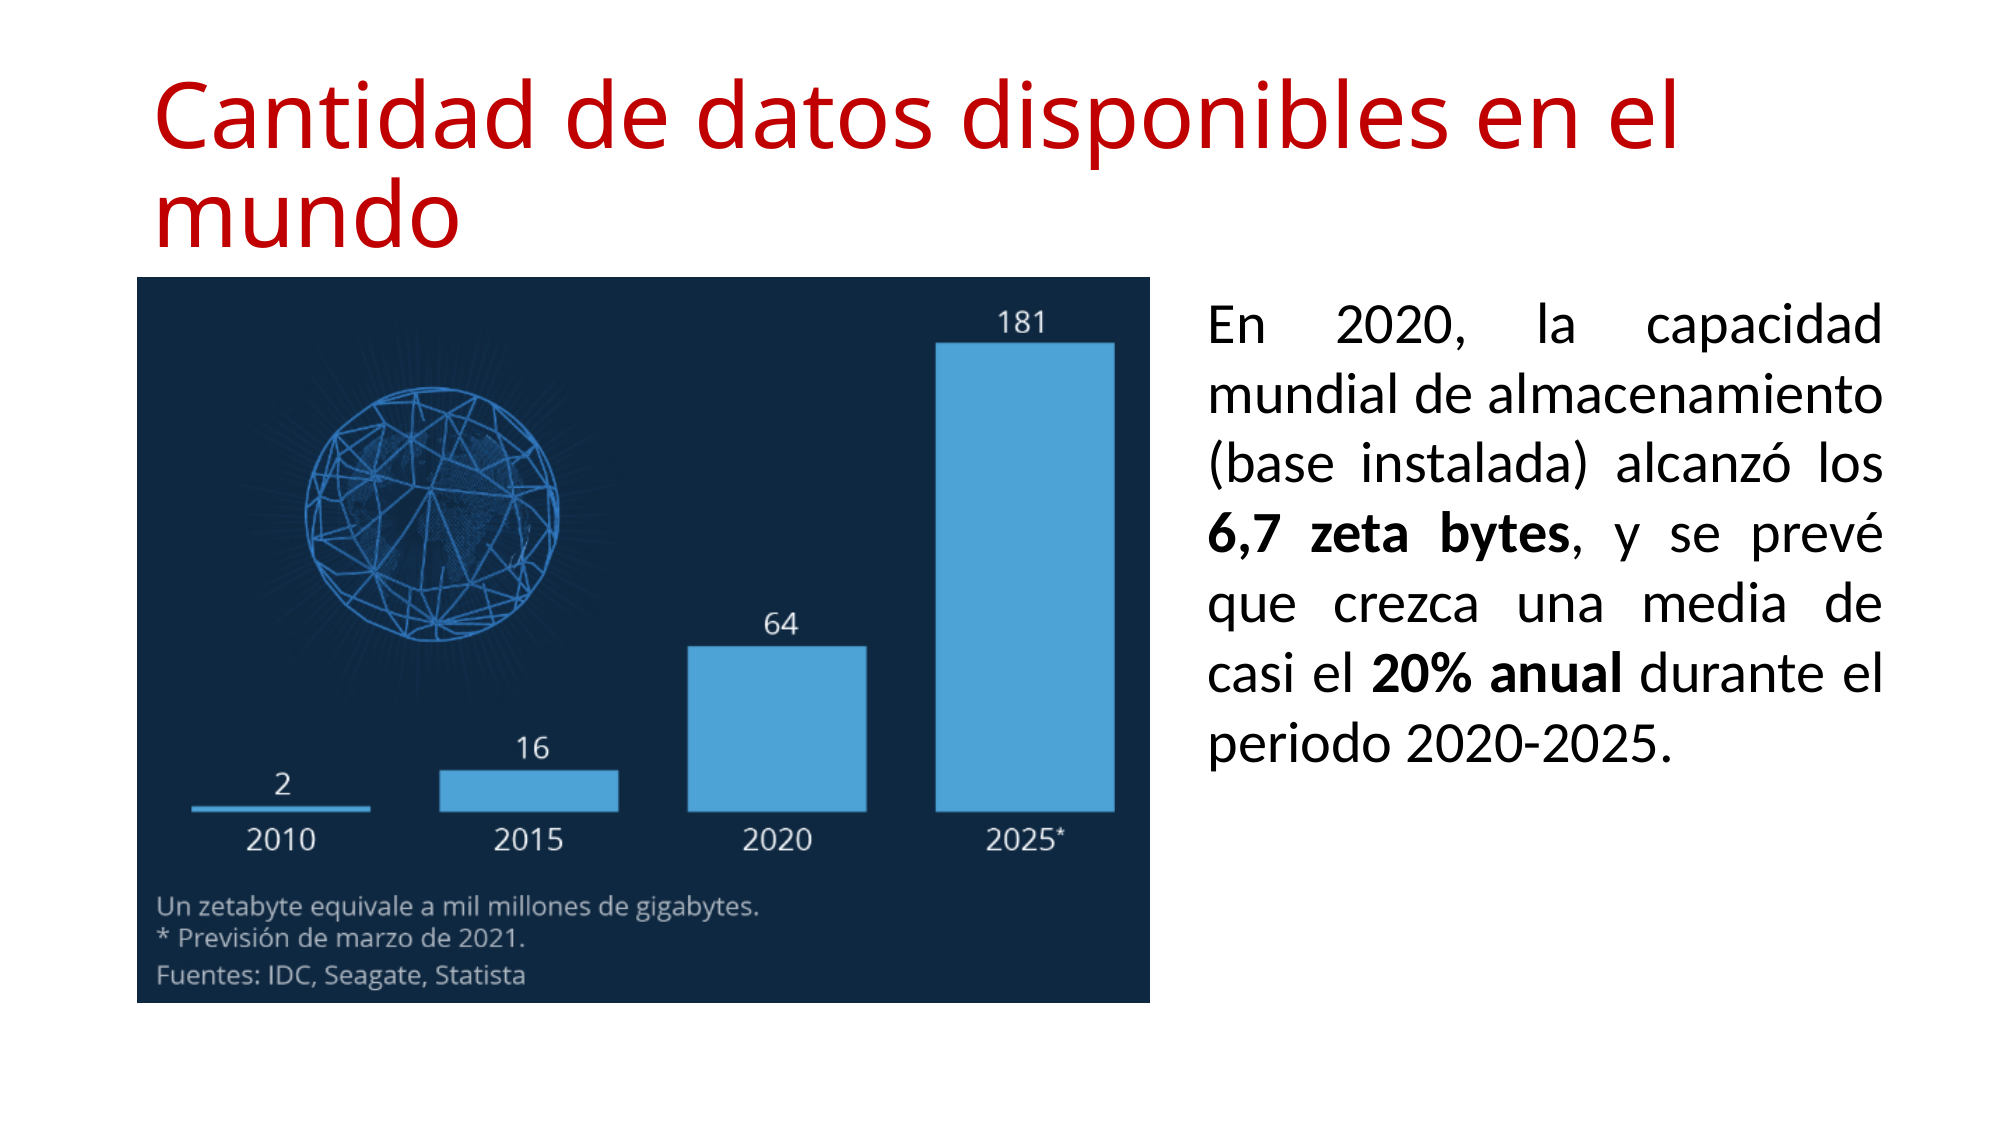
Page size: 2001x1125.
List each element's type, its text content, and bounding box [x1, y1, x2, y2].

title Cantidad de datos disponibles en el mundo [137, 59, 1863, 278]
picture [137, 277, 1150, 1003]
text_box En 2020, la capacidad mundial de almacenamiento (base instalada) alcanzó los 6,7 zeta bytes, y se prevé que crezca una media de casi el 20% anual durante el periodo 2020-2025. [1193, 277, 1900, 782]
